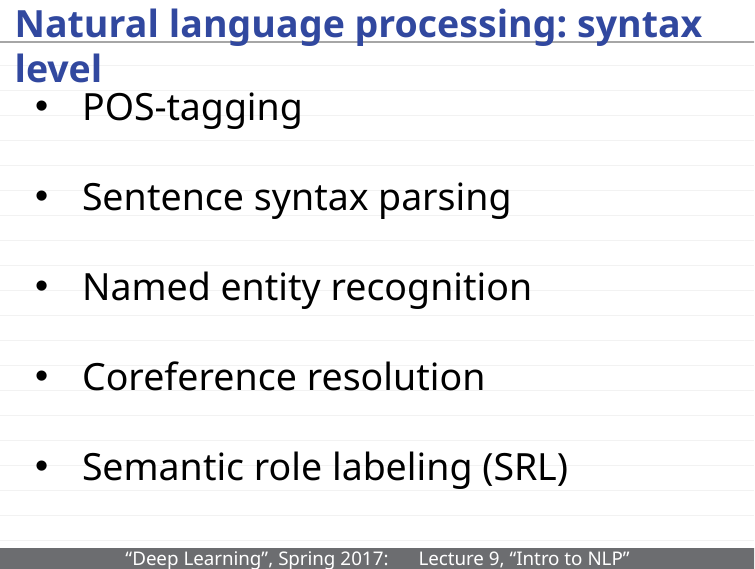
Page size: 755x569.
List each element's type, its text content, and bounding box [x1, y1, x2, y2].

list POS-tagging Sentence syntax parsing Named entity recognition Coreference resolution Semantic role labeling (SRL) [35, 37, 671, 493]
title Natural language processing: syntax level [14, 0, 755, 38]
